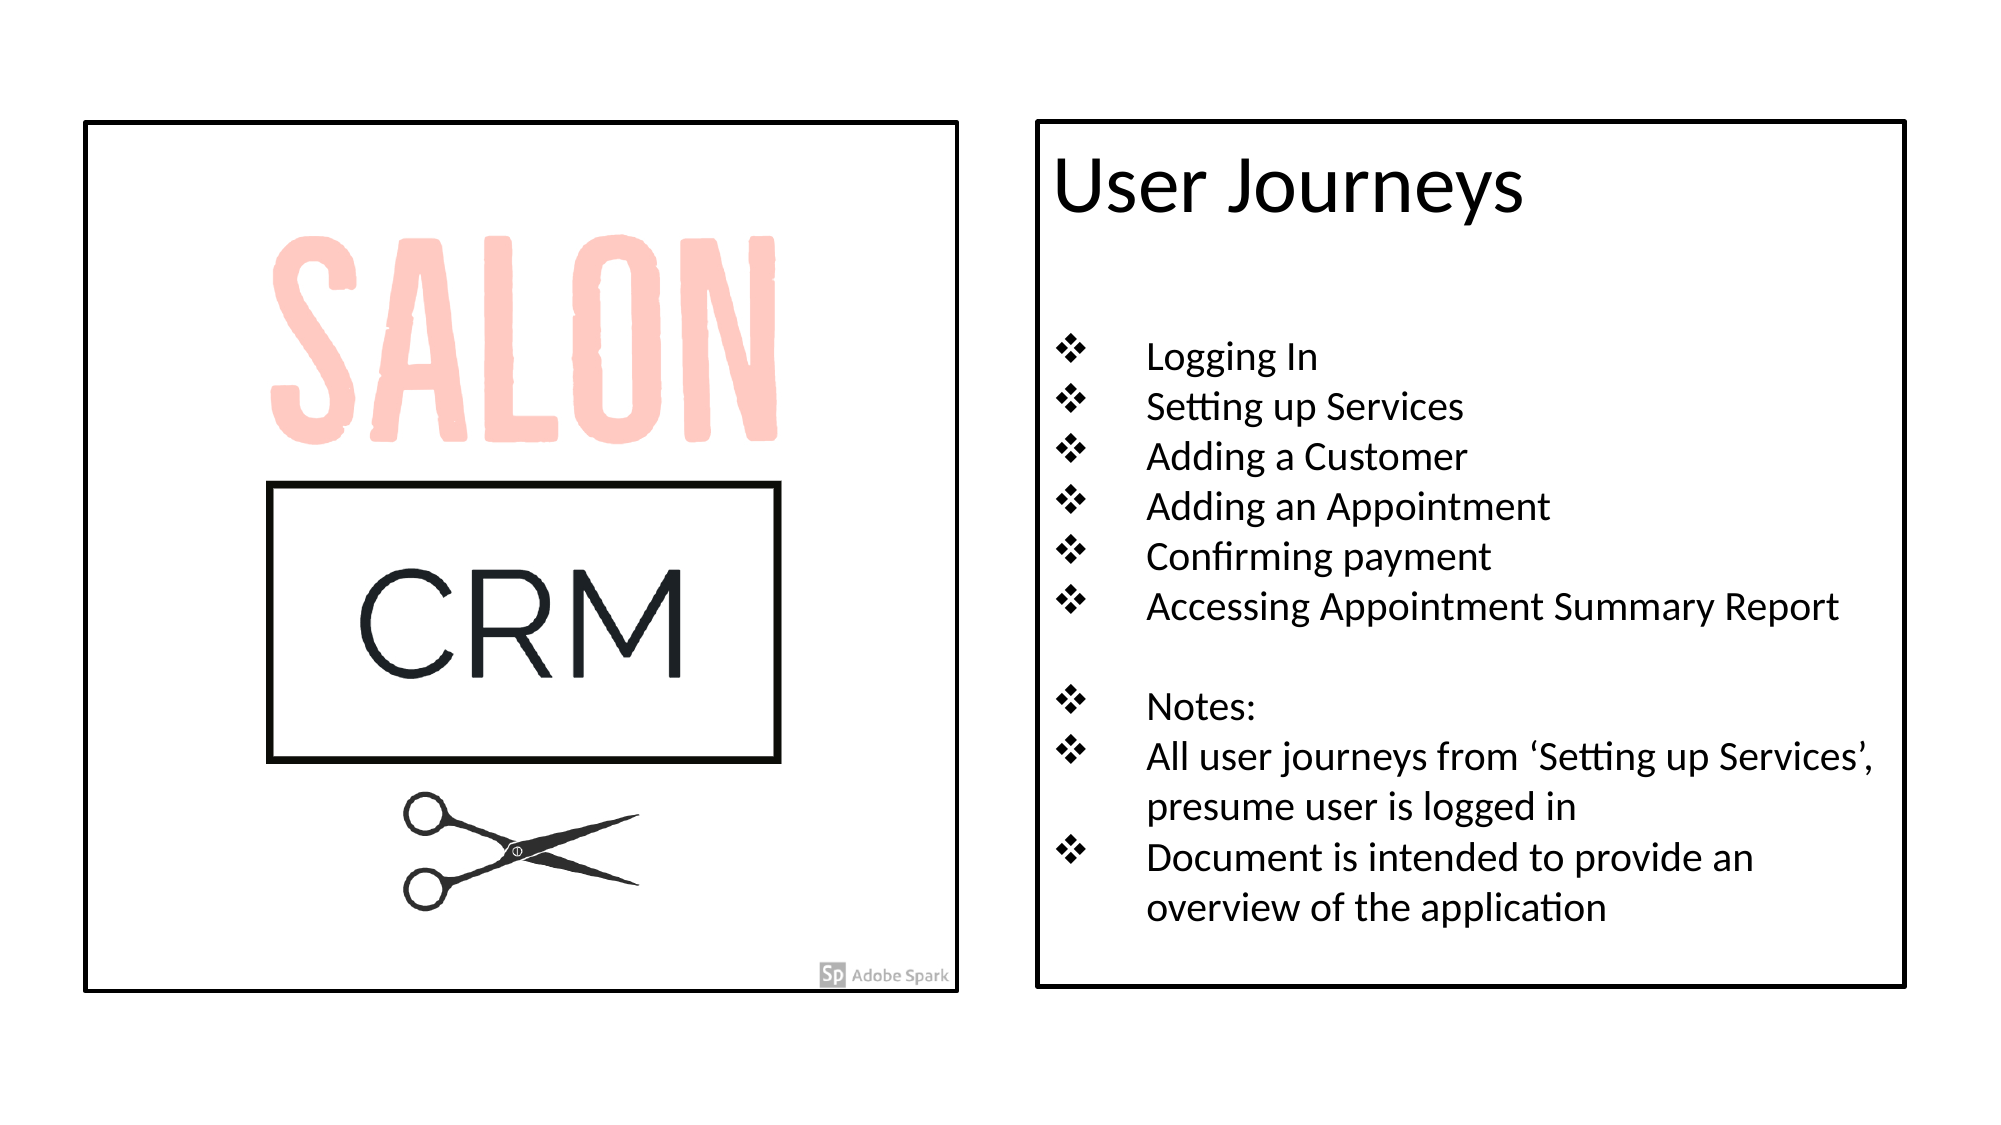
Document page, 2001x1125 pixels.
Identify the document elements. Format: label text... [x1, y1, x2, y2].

text_box User Journeys Logging In Setting up Services Adding a Customer Adding an Appointment Confirming payment Accessing Appointment Summary Report Notes: All user journeys from ‘Setting up Services’, presume user is logged in Document is intended to provide an overview of the application [1037, 121, 1905, 987]
picture [87, 124, 955, 989]
